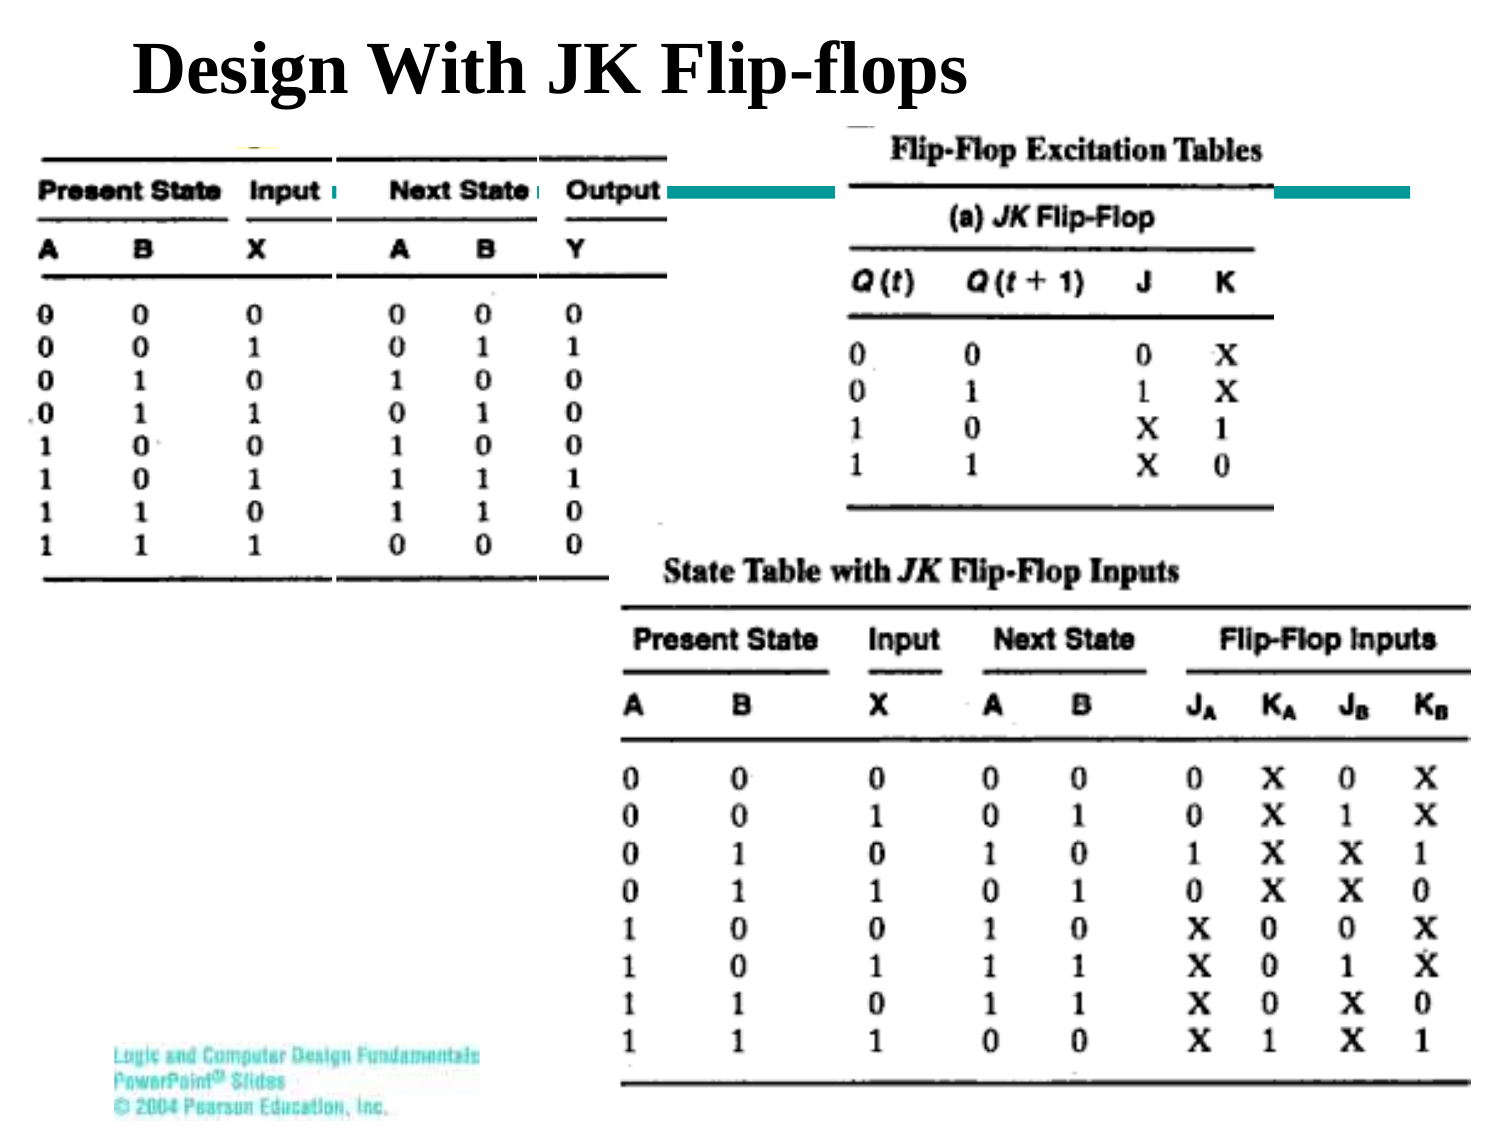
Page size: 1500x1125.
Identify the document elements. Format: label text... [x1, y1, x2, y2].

title Design With JK Flip-flops [117, 0, 1393, 148]
picture [834, 126, 1275, 518]
picture [113, 1042, 480, 1121]
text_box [26, 147, 668, 587]
picture [609, 551, 1472, 1100]
